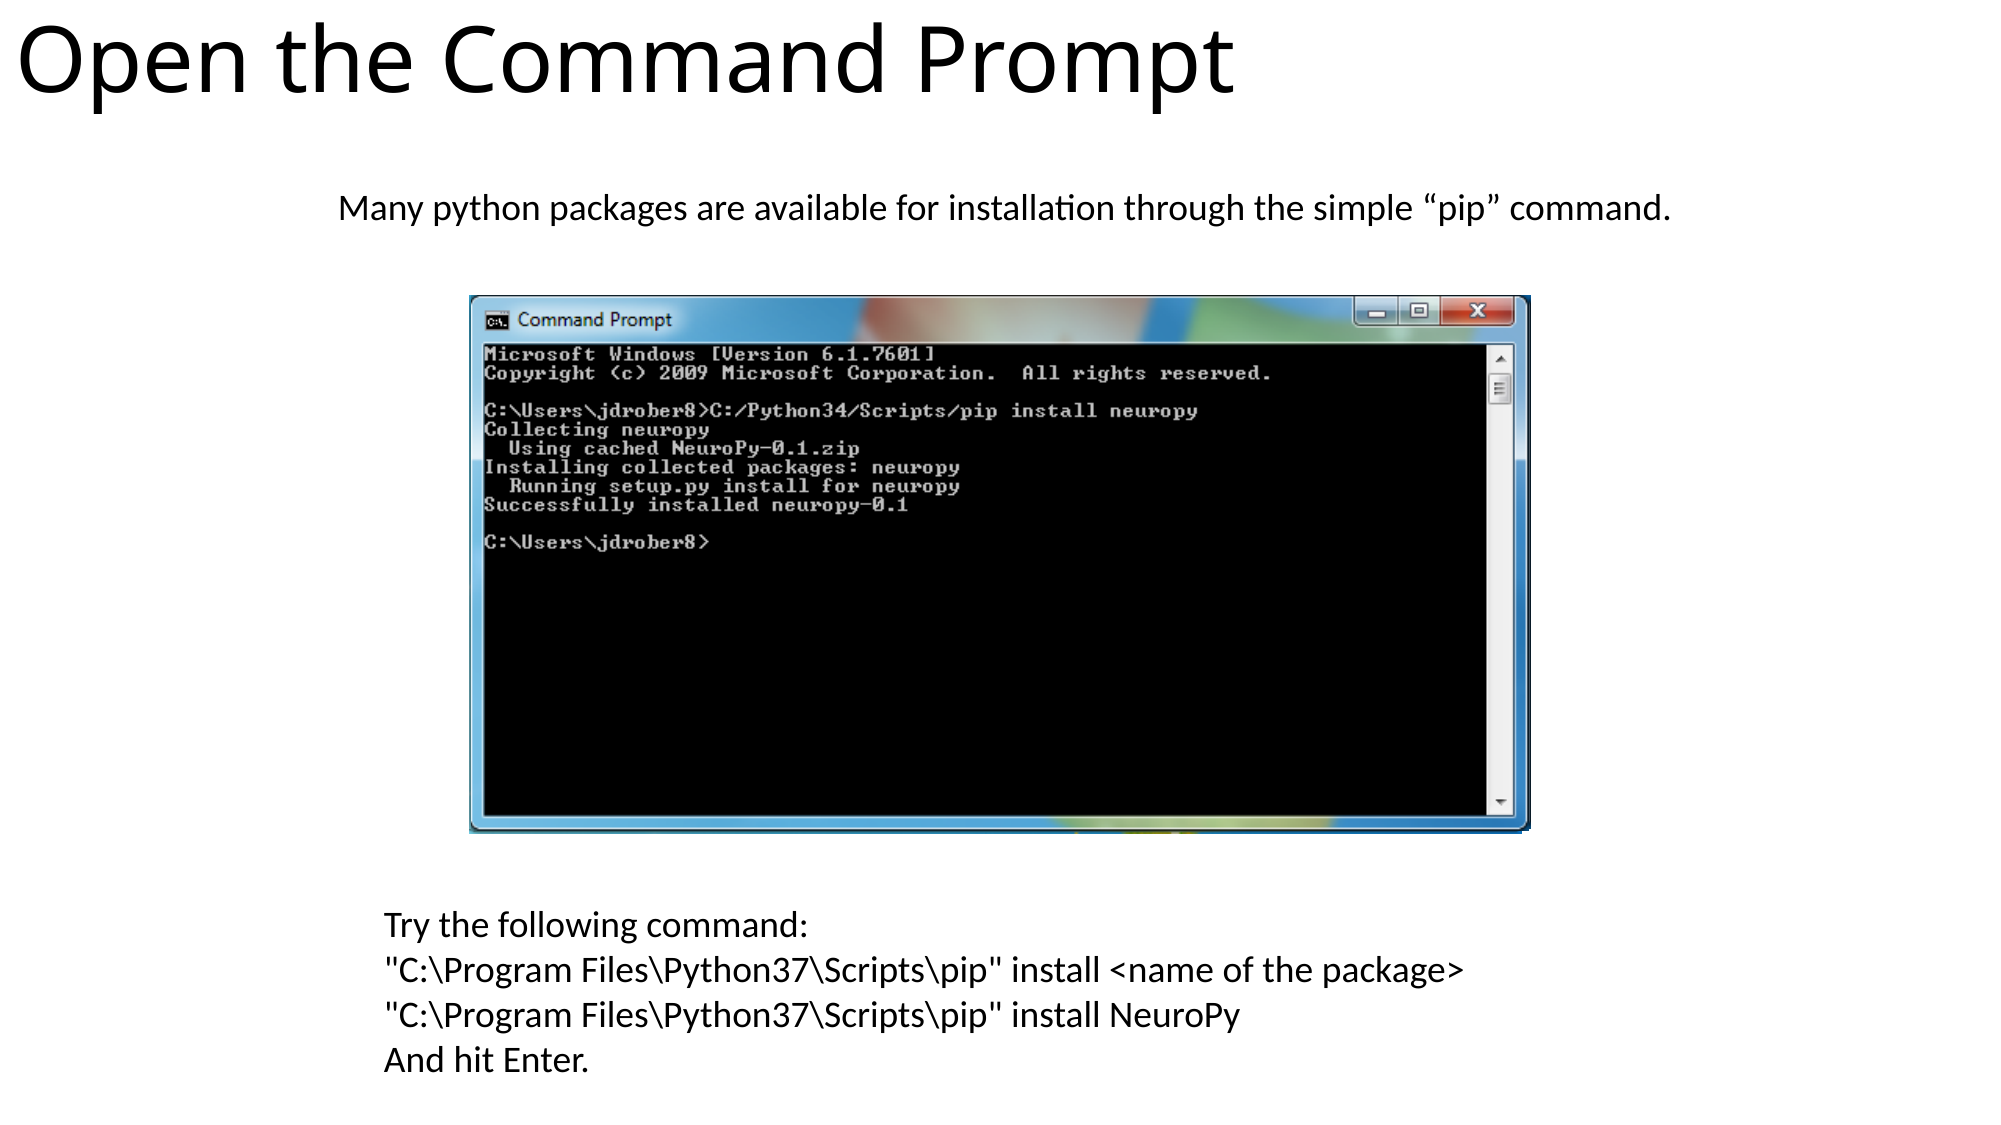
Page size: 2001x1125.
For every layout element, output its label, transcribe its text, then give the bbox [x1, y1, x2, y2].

text_box Many python packages are available for installation through the simple “pip” command. [323, 175, 1698, 236]
text_box Try the following command: "C:\Program Files\Python37\Scripts\pip" install <name of the package> "C:\Program Files\Python37\Scripts\pip" install NeuroPy And hit Enter. [369, 892, 1698, 1088]
title Open the Command Prompt [0, 0, 1725, 172]
picture [469, 295, 1531, 834]
